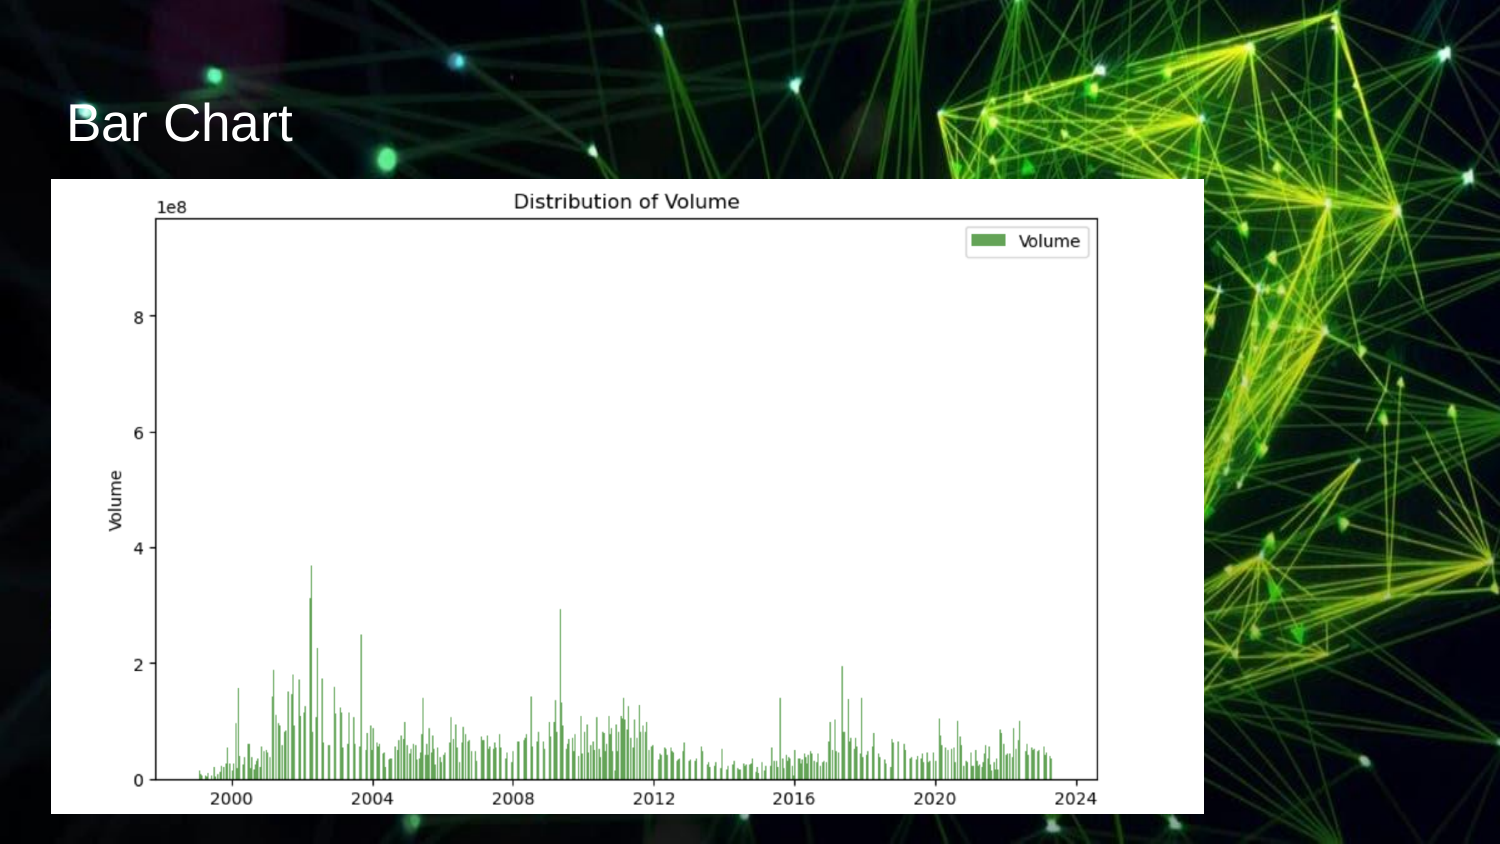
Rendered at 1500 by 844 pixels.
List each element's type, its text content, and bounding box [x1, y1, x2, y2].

title Bar Chart [51, 72, 1449, 167]
picture [0, 0, 1500, 844]
